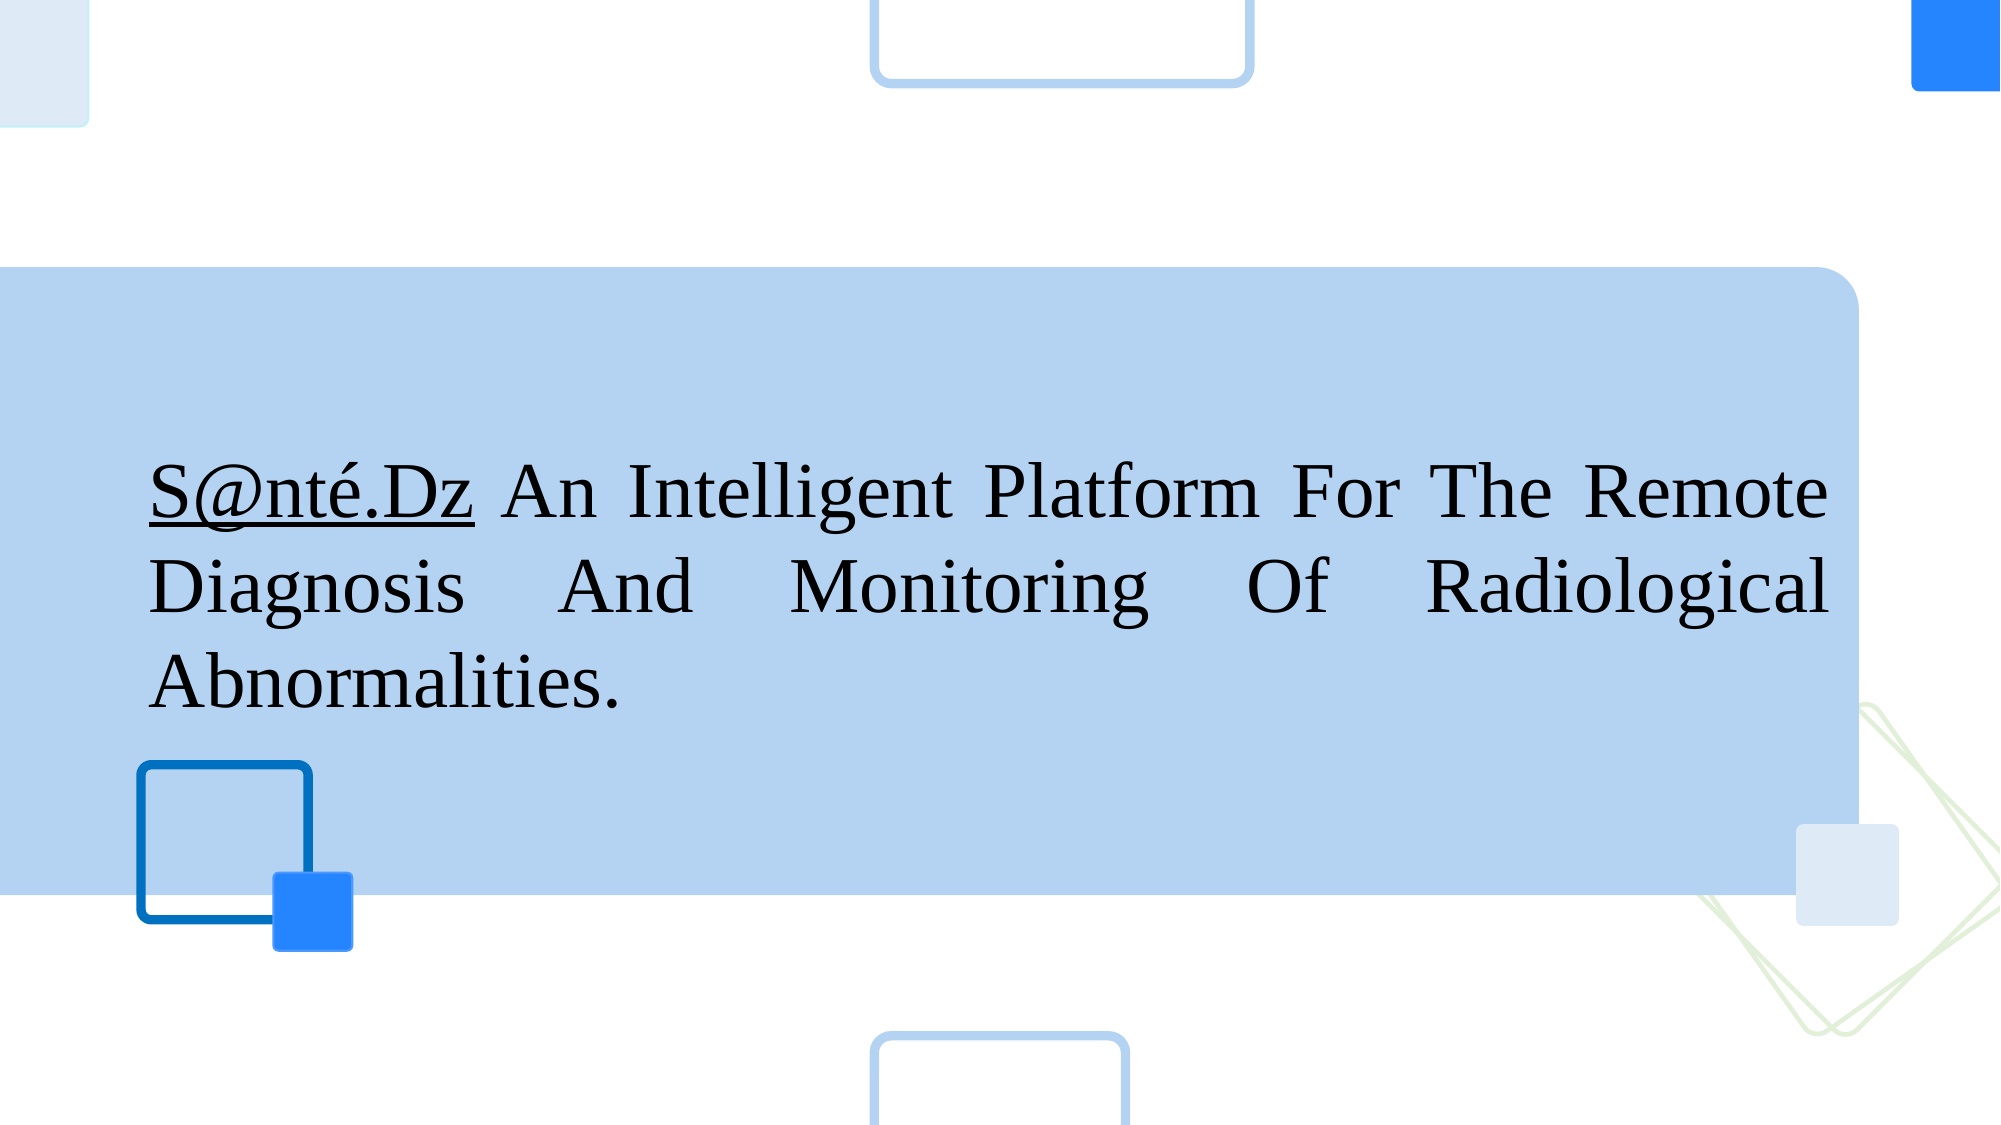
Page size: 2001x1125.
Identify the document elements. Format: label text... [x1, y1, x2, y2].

text_box [139, 763, 310, 921]
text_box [1717, 747, 1967, 992]
text_box [0, 0, 90, 128]
text_box [272, 871, 354, 952]
text_box [873, 1034, 1127, 1125]
text_box [1910, 0, 2000, 93]
text_box S@nté.Dz An Intelligent Platform For The Remote Diagnosis And Monitoring Of Radiological Abnormalities. [0, 266, 1860, 897]
text_box [873, 0, 1251, 85]
